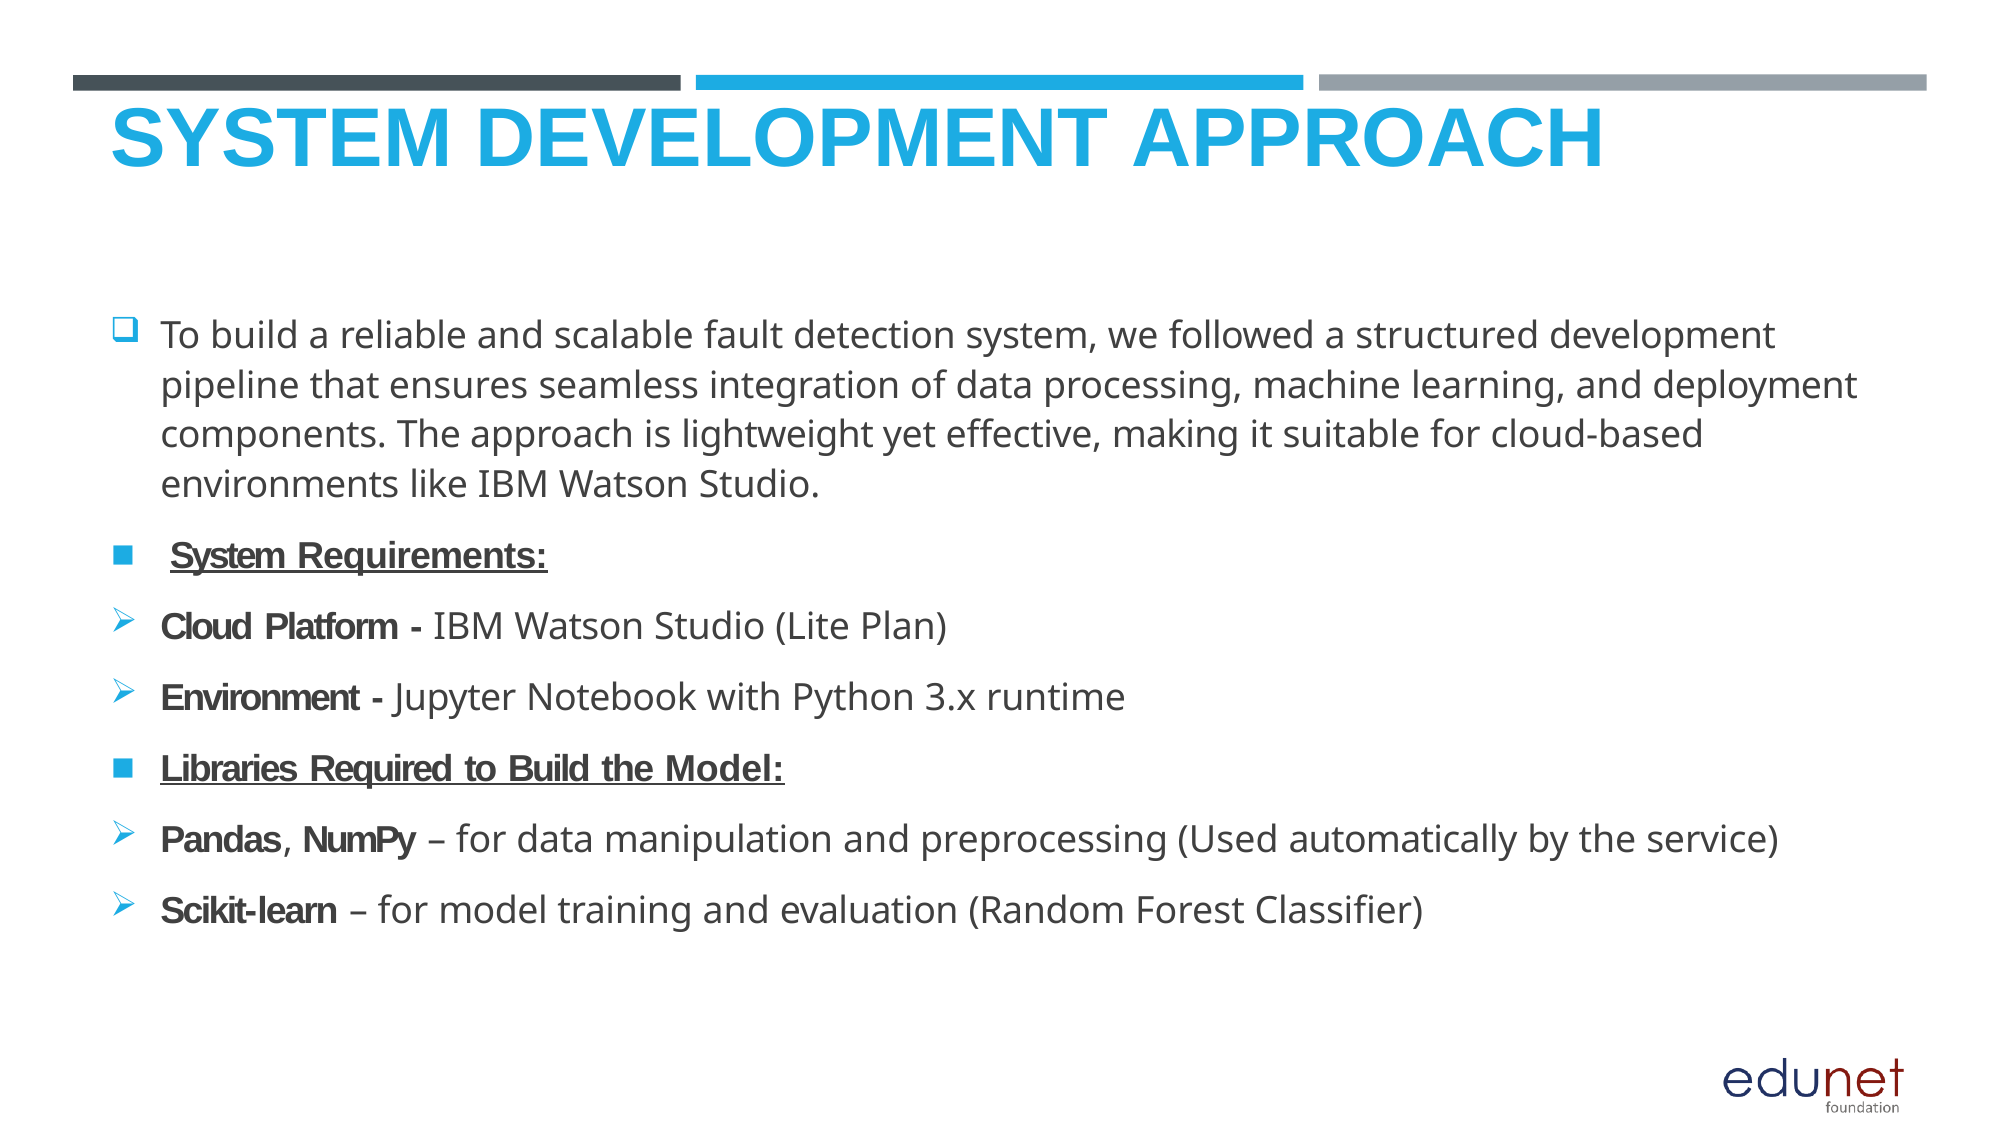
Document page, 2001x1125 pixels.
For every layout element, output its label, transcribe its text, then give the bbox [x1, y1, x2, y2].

title SYSTEM DEVELOPMENT APPROACH [100, 81, 1608, 272]
text_box To build a reliable and scalable fault detection system, we followed a structured development pipeline that ensures seamless integration of data processing, machine learning, and deployment components. The approach is lightweight yet effective, making it suitable for cloud-based environments like IBM Watson Studio. System Requirements: Cloud Platform - IBM Watson Studio (Lite Plan) Environment - Jupyter Notebook with Python 3.x runtime Libraries Required to Build the Model: Pandas, NumPy – for data manipulation and preprocessing (Used automatically by the service) Scikit-learn – for model training and evaluation (Random Forest Classifier) [108, 304, 1888, 931]
picture [1723, 1057, 1904, 1113]
